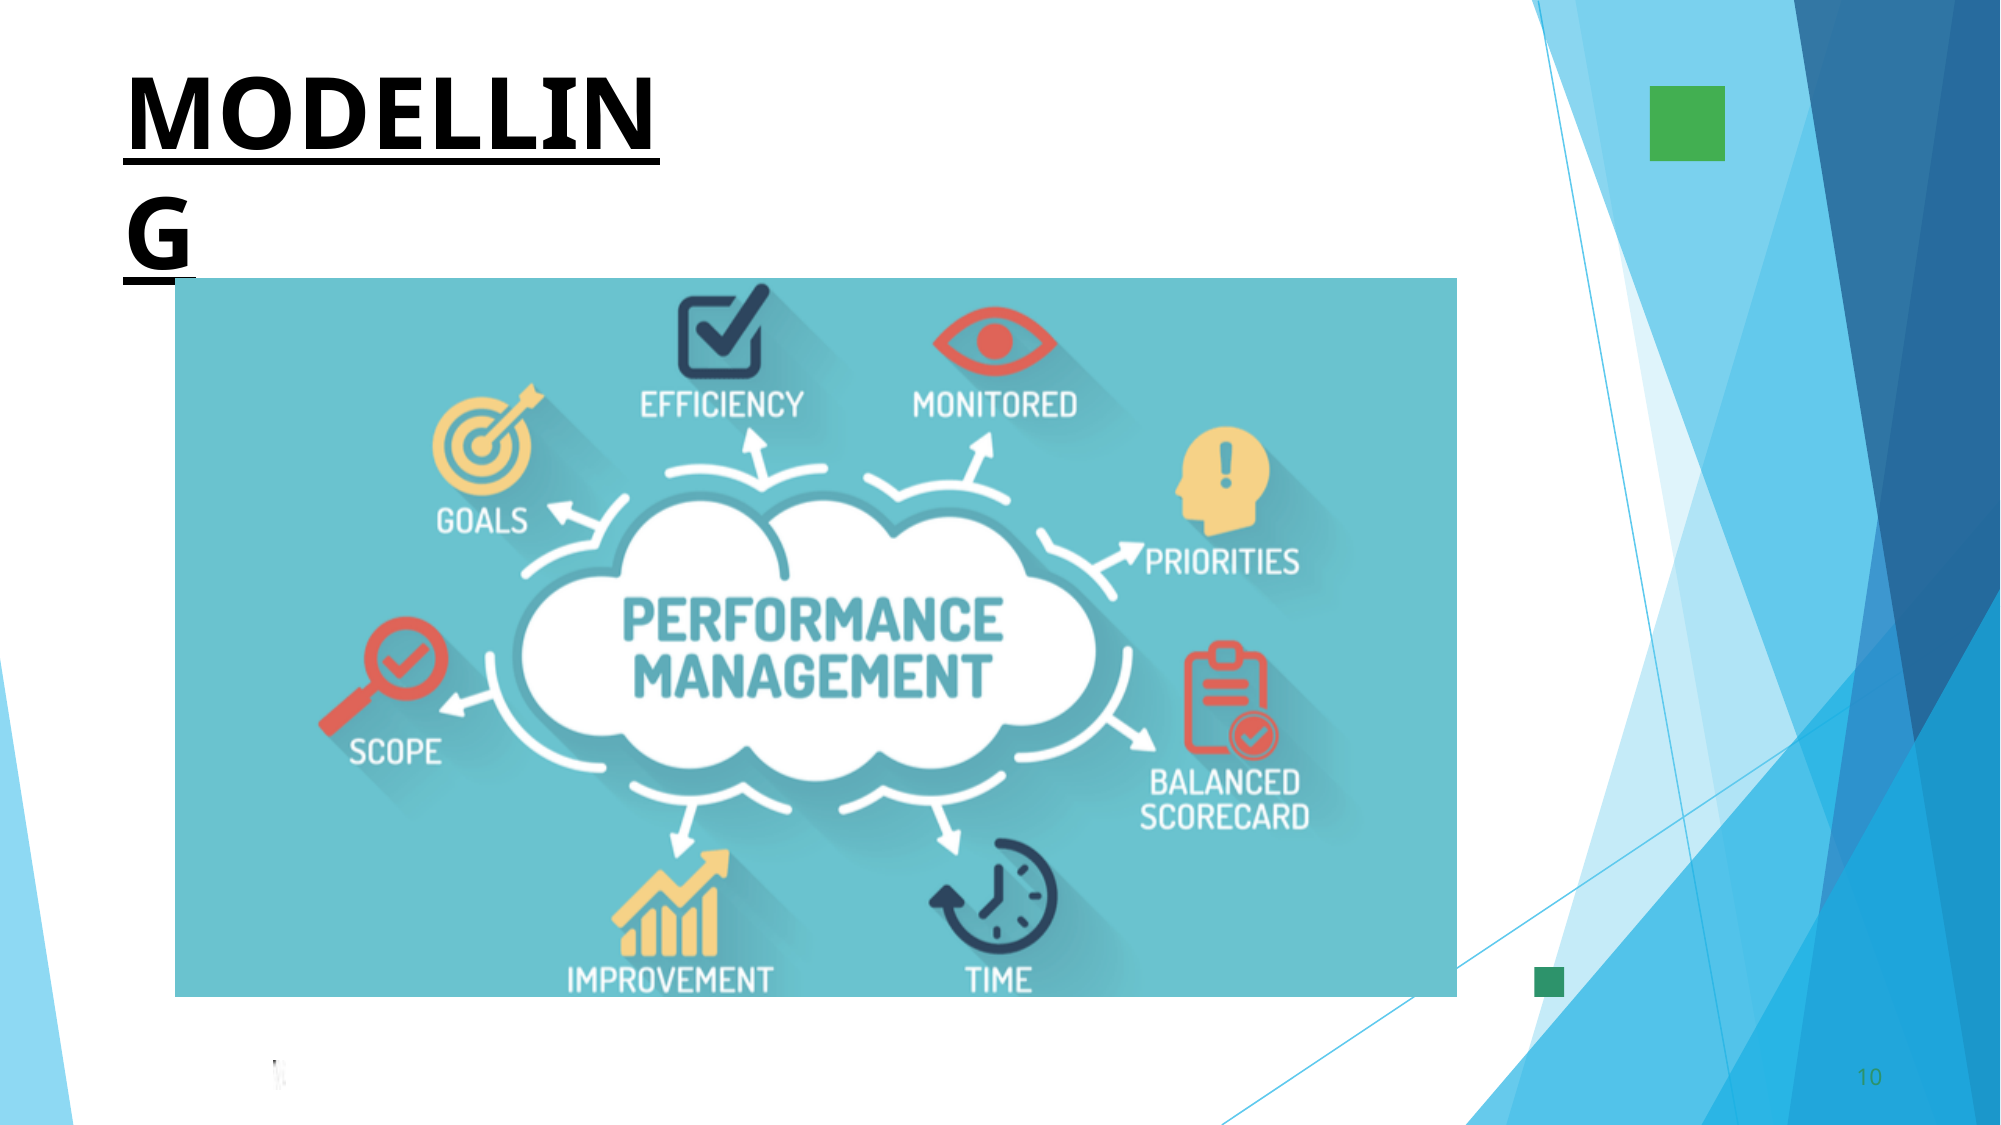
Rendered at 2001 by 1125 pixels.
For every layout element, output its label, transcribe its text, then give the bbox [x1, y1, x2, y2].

text_box [1649, 86, 1725, 162]
text_box 10 [1849, 1061, 1888, 1095]
picture [175, 277, 1458, 998]
text_box MODELLING [121, 47, 664, 290]
text_box [1534, 967, 1565, 997]
picture [273, 1060, 287, 1091]
